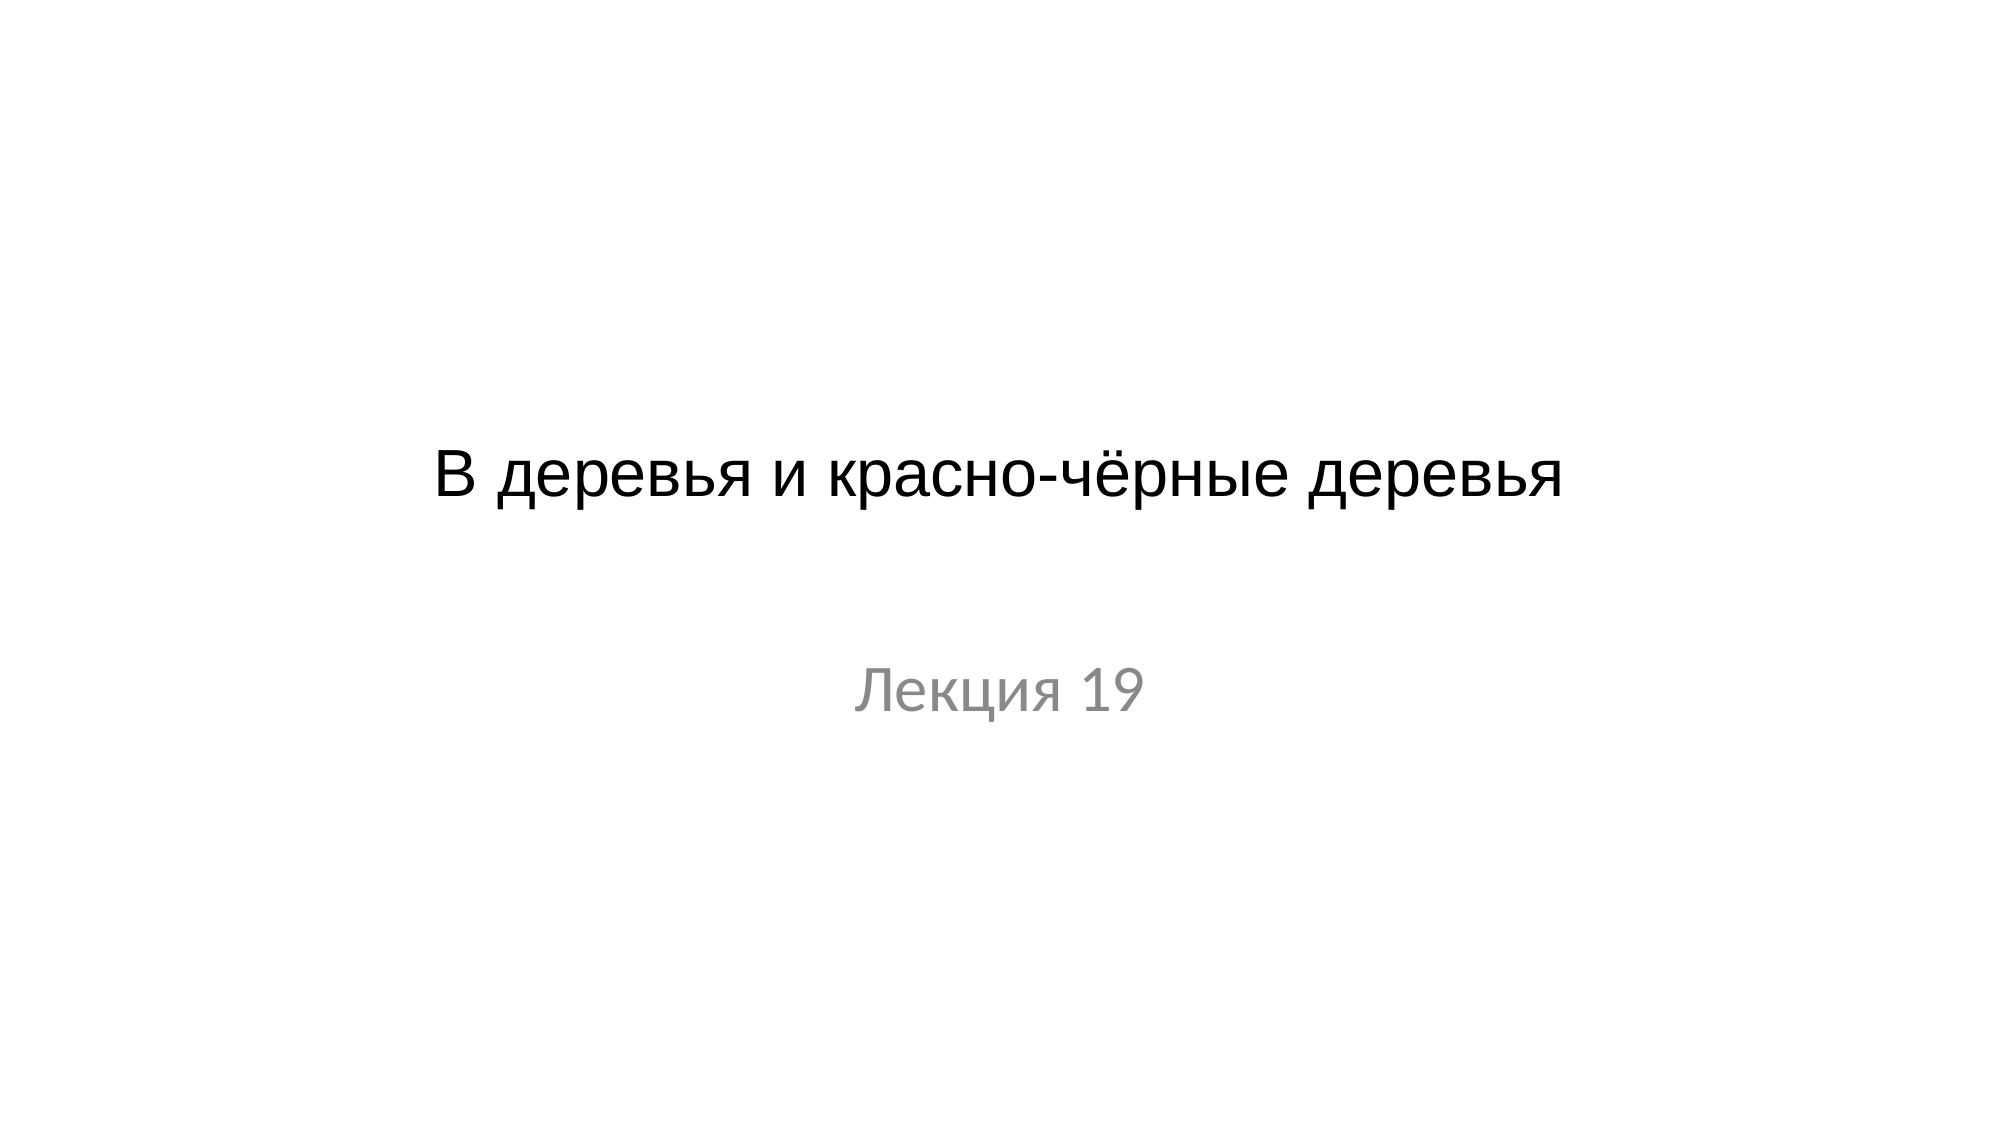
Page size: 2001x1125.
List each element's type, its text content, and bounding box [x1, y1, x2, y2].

title B деревья и красно-чёрные деревья [150, 349, 1850, 591]
subtitle Лекция 19 [300, 637, 1700, 925]
